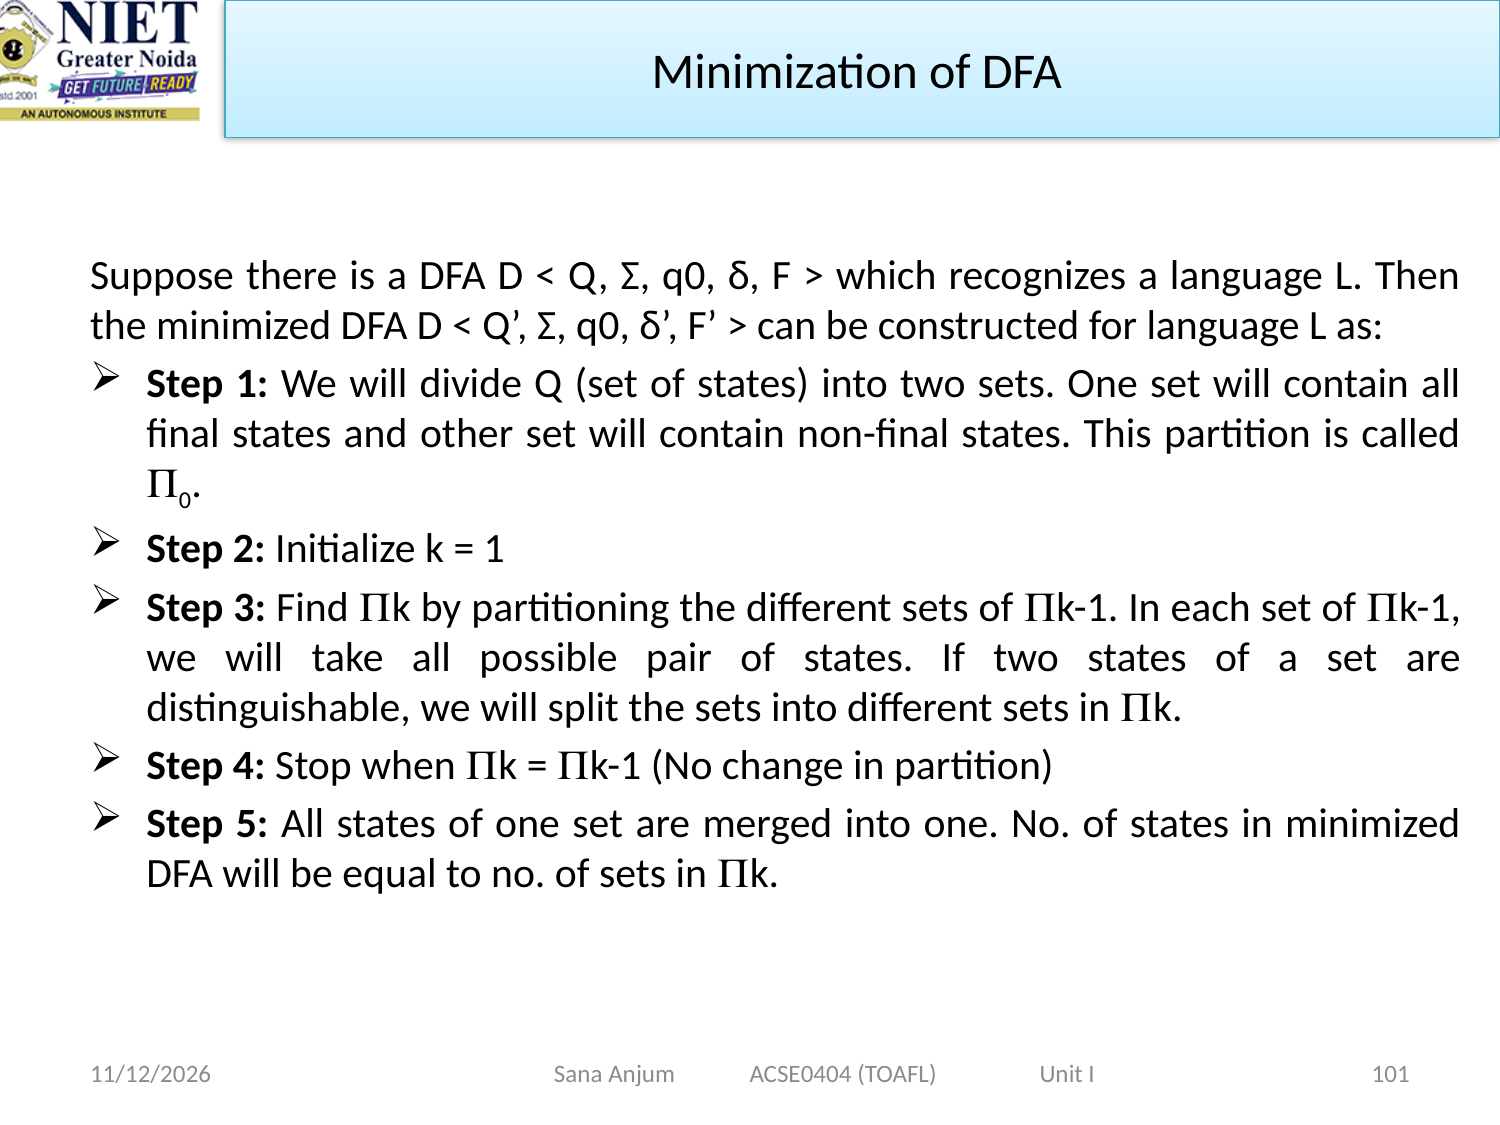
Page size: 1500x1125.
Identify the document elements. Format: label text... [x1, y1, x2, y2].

footer Sana Anjum ACSE0404 (TOAFL) Unit I [412, 1042, 1074, 1103]
slide_number 101 [1074, 1042, 1425, 1103]
list Suppose there is a DFA D < Q, Σ, q0, δ, F > which recognizes a language L. Then the minimized DFA D < Q’, Σ, q0, δ’, F’ > can be constructed for language L as: Step 1: We will divide Q (set of states) into two sets. One set will contain all final states and other set will contain non-final states. This partition is called 0. Step 2: Initialize k = 1 Step 3: Find k by partitioning the different sets of k-1. In each set of k-1, we will take all possible pair of states. If two states of a set are distinguishable, we will split the sets into different sets in k. Step 4: Stop when k = k-1 (No change in partition) Step 5: All states of one set are merged into one. No. of states in minimized DFA will be equal to no. of sets in k. [75, 240, 1477, 1000]
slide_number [75, 1042, 412, 1103]
text_box Minimization of DFA [224, 0, 1500, 138]
picture [0, 0, 200, 121]
